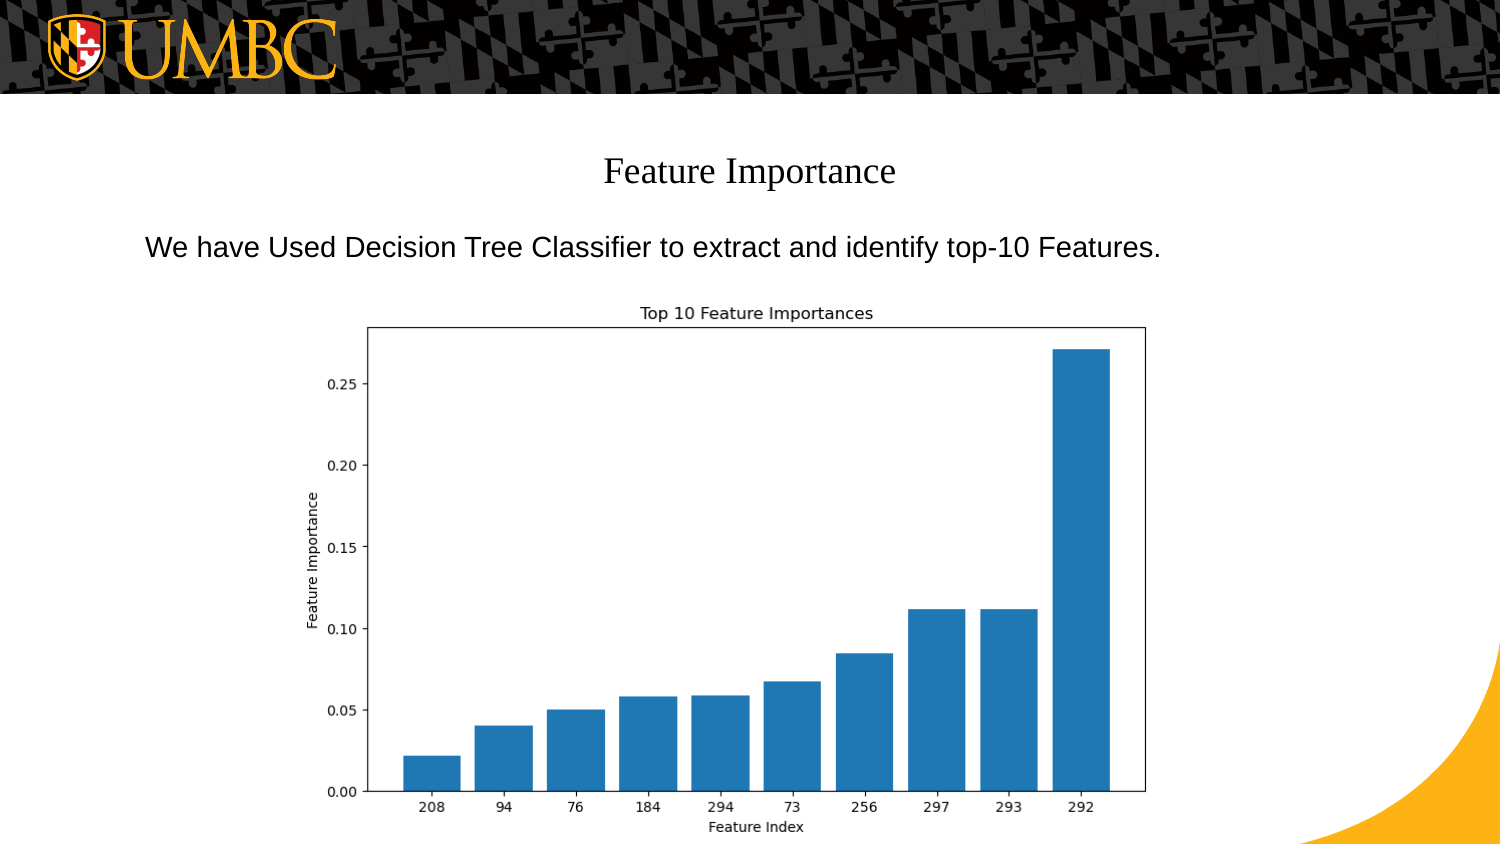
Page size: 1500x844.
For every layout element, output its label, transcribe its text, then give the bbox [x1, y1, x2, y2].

title Feature Importance [75, 115, 1425, 221]
text_box We have Used Decision Tree Classifier to extract and identify top-10 Features. [130, 220, 1452, 271]
picture [1299, 639, 1500, 844]
picture [297, 296, 1156, 844]
picture [0, 0, 1500, 94]
